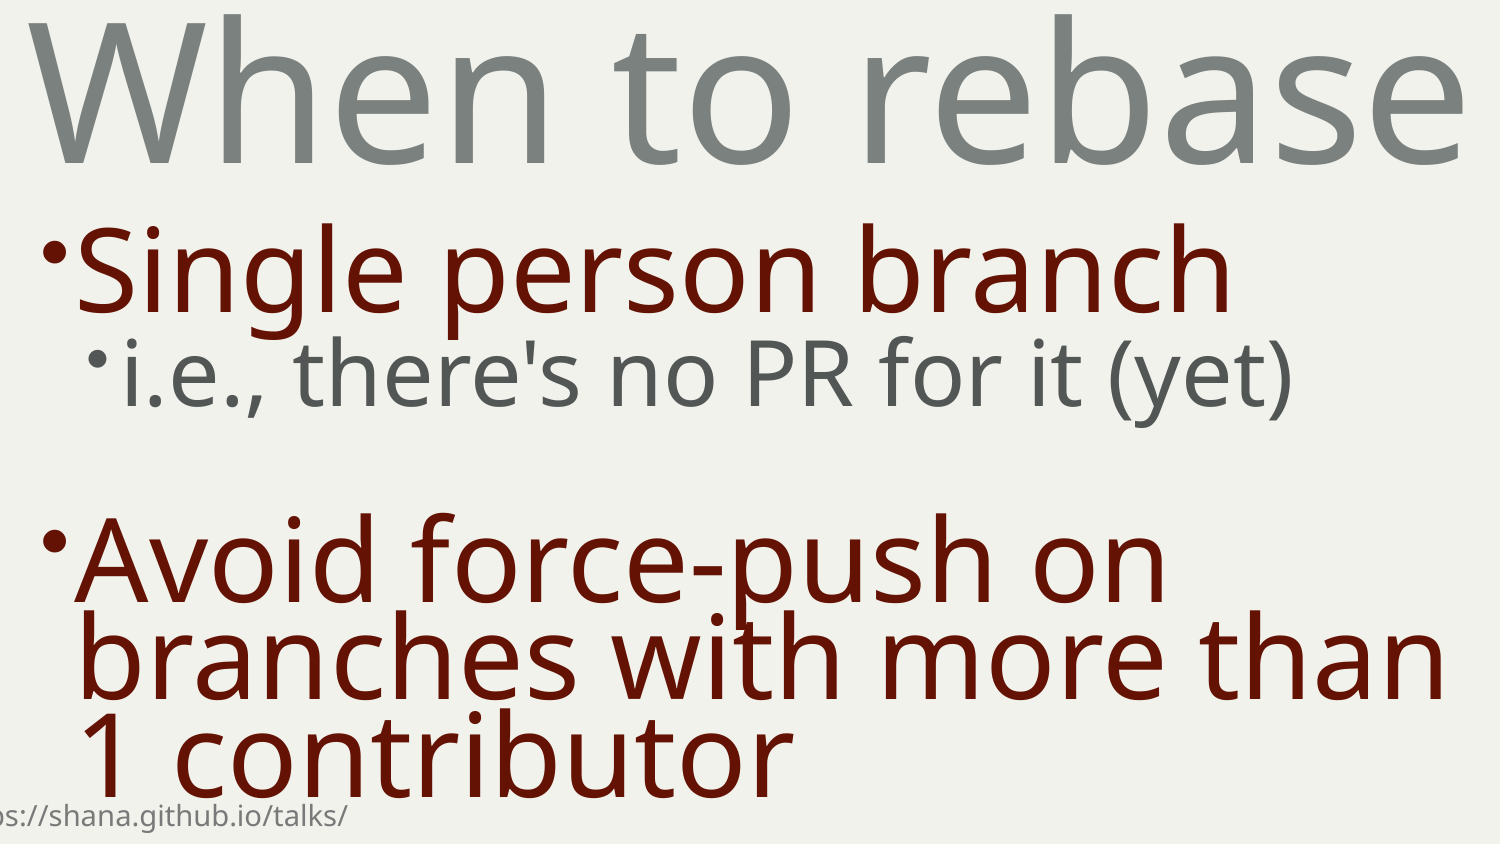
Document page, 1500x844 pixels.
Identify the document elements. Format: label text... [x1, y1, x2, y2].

list When to rebase [0, 36, 1500, 204]
list Single person branch i.e., there's no PR for it (yet) Avoid force-push on branches with more than 1 contributor [0, 204, 1500, 844]
